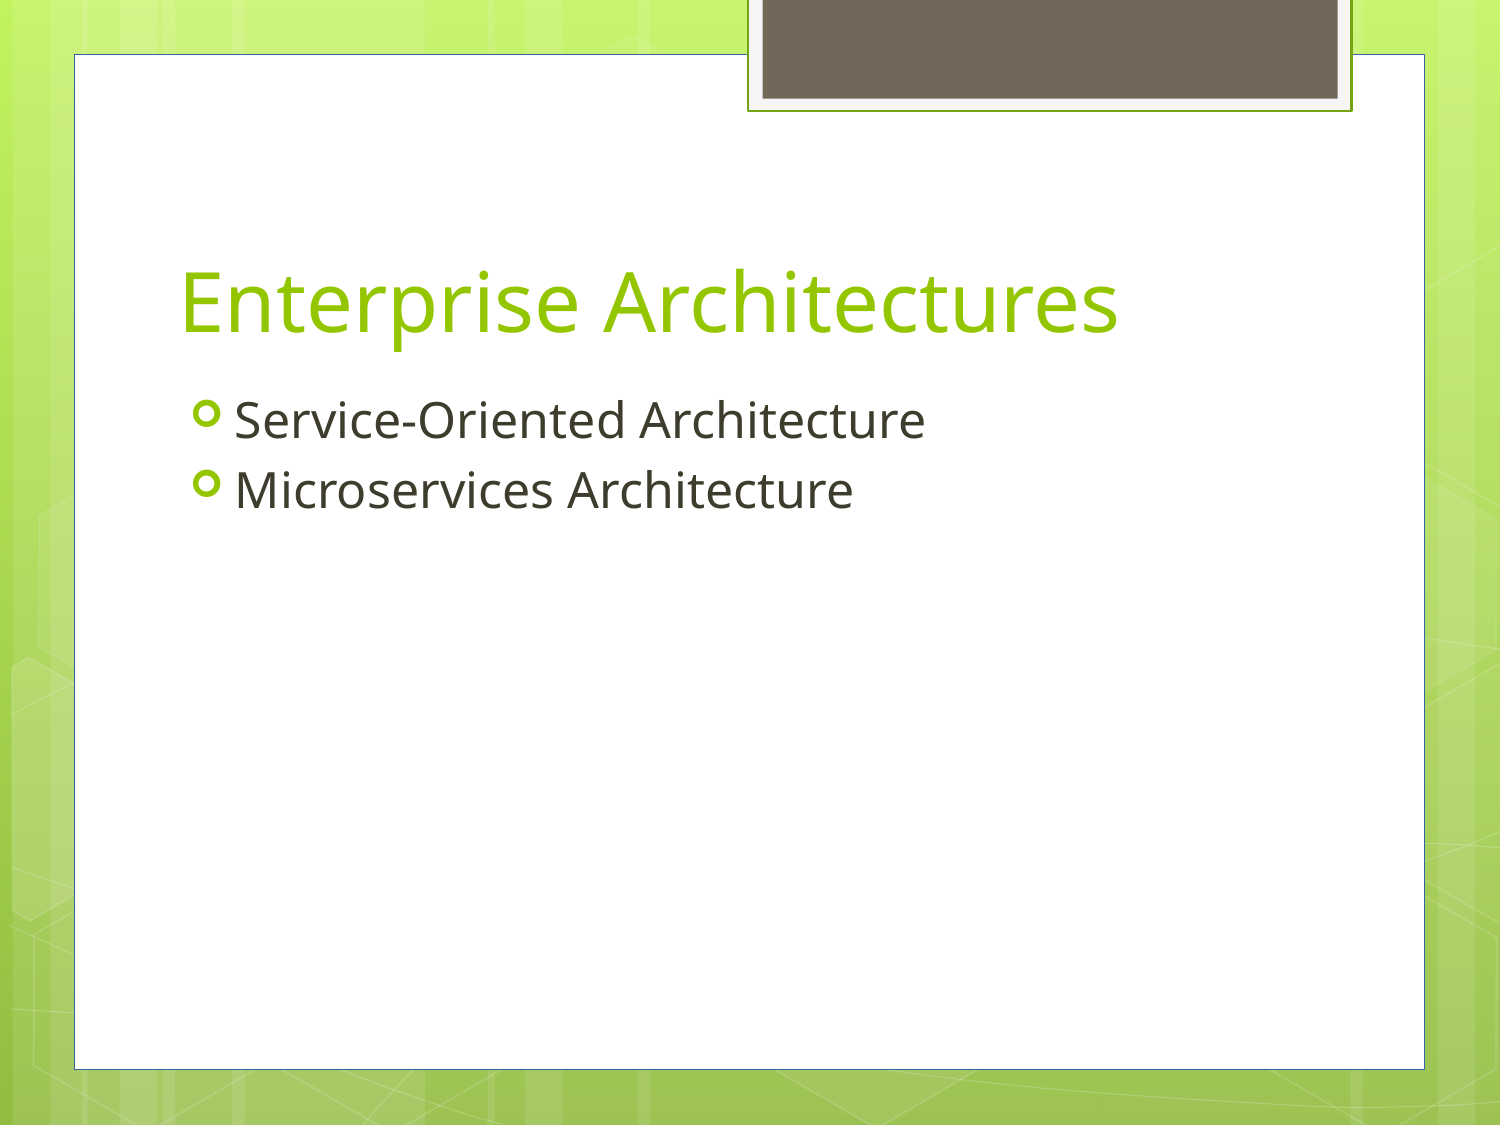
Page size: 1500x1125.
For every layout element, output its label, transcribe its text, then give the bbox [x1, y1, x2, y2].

title Enterprise Architectures [170, 0, 1325, 357]
list Service-Oriented Architecture Microservices Architecture [170, 380, 1284, 1125]
